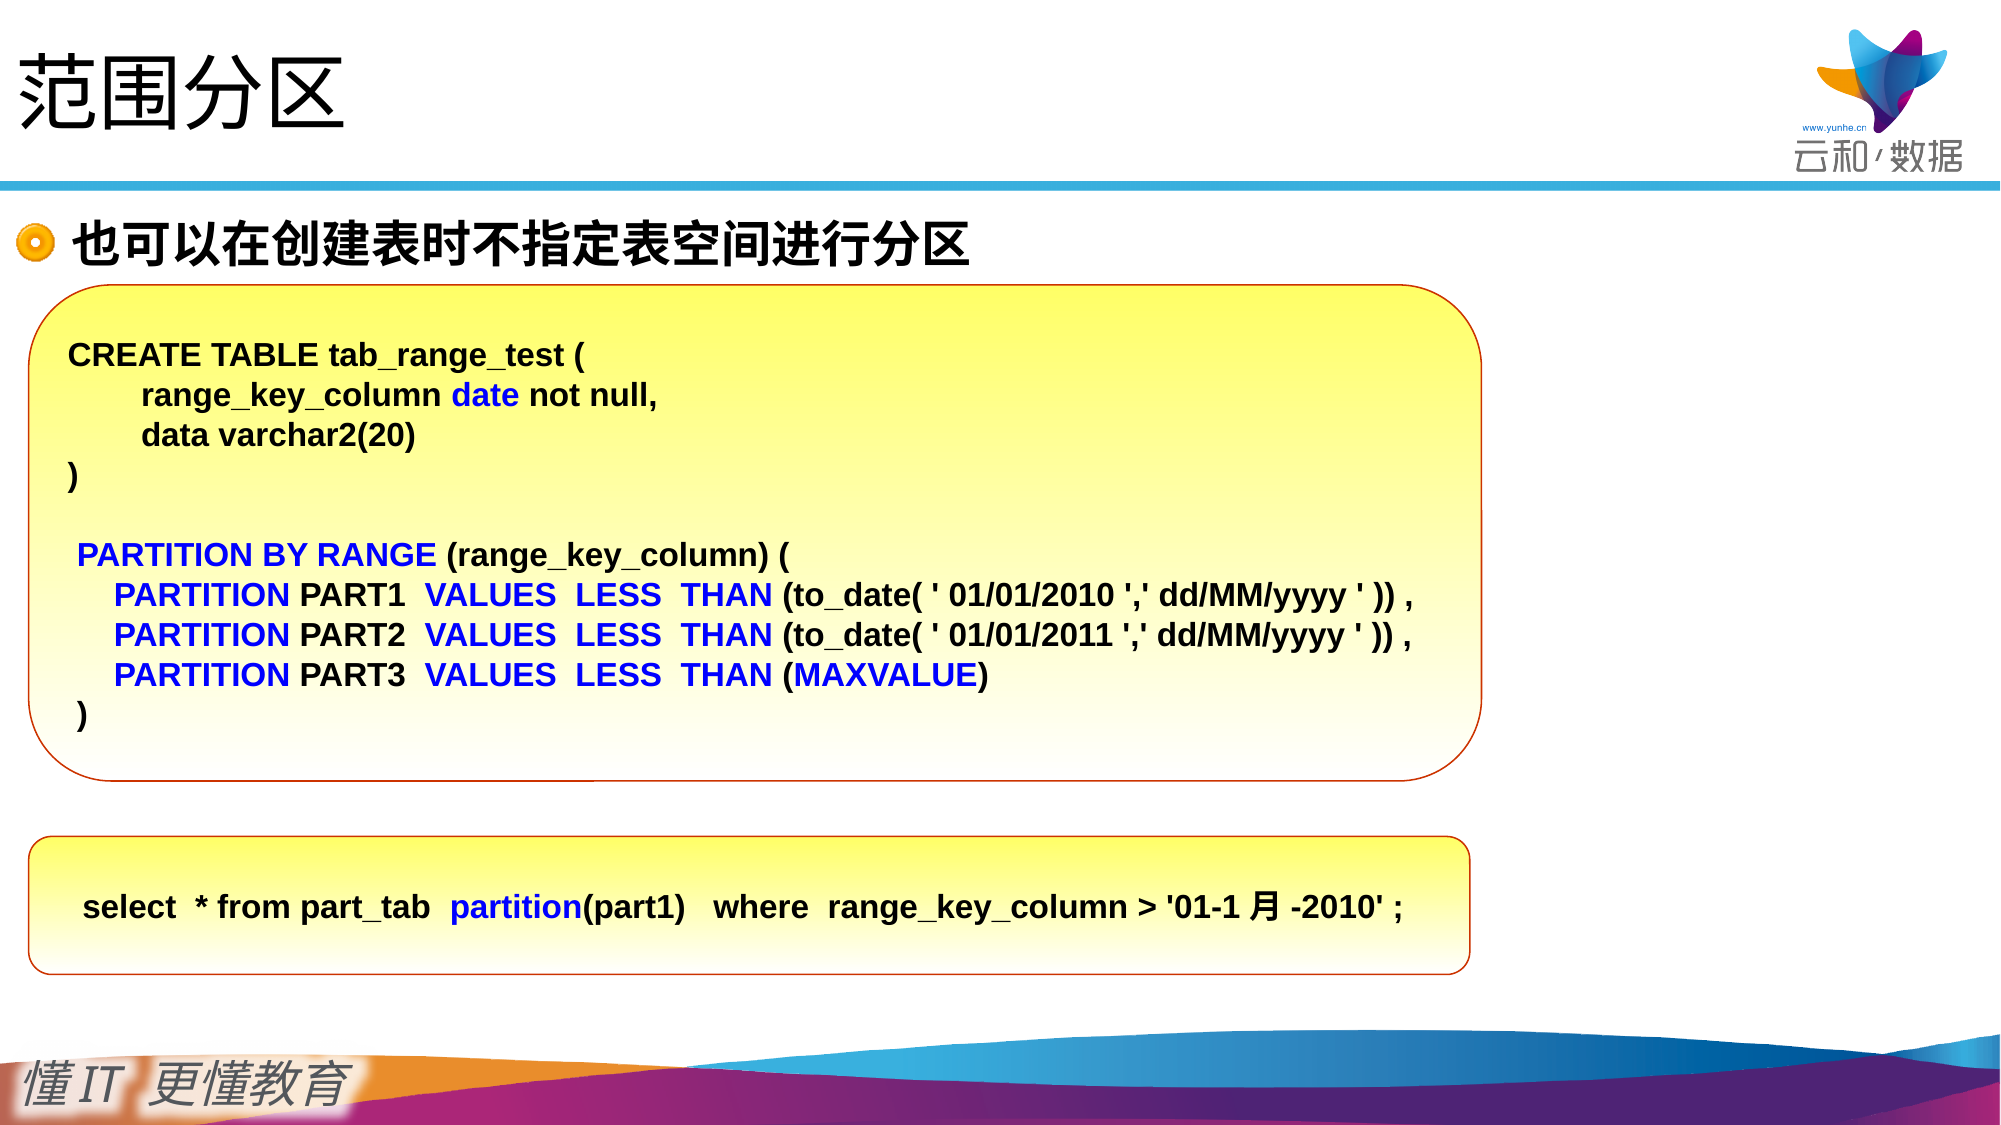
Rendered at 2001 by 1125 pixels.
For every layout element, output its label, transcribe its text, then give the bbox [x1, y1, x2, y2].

picture [14, 221, 57, 264]
text_box 也可以在创建表时不指定表空间进行分区 [0, 204, 1350, 1002]
title 范围分区 [0, 33, 1350, 161]
picture [0, 980, 2001, 1125]
text_box select * from part_tab partition(part1) where range_key_column > '01-1月-2010' ; [28, 836, 1470, 975]
picture [1785, 18, 1974, 182]
text_box CREATE TABLE tab_range_test ( range_key_column date not null, data varchar2(20) ) PARTITION BY RANGE (range_key_column) ( PARTITION PART1 VALUES LESS THAN (to_date( ' 01/01/2010 ',' dd/MM/yyyy ' )) , PARTITION PART2 VALUES LESS THAN (to_date( ' 01/01/2011 ',' dd/MM/yyyy ' )) , PARTITION PART3 VALUES LESS THAN (MAXVALUE) ) [28, 284, 1482, 782]
